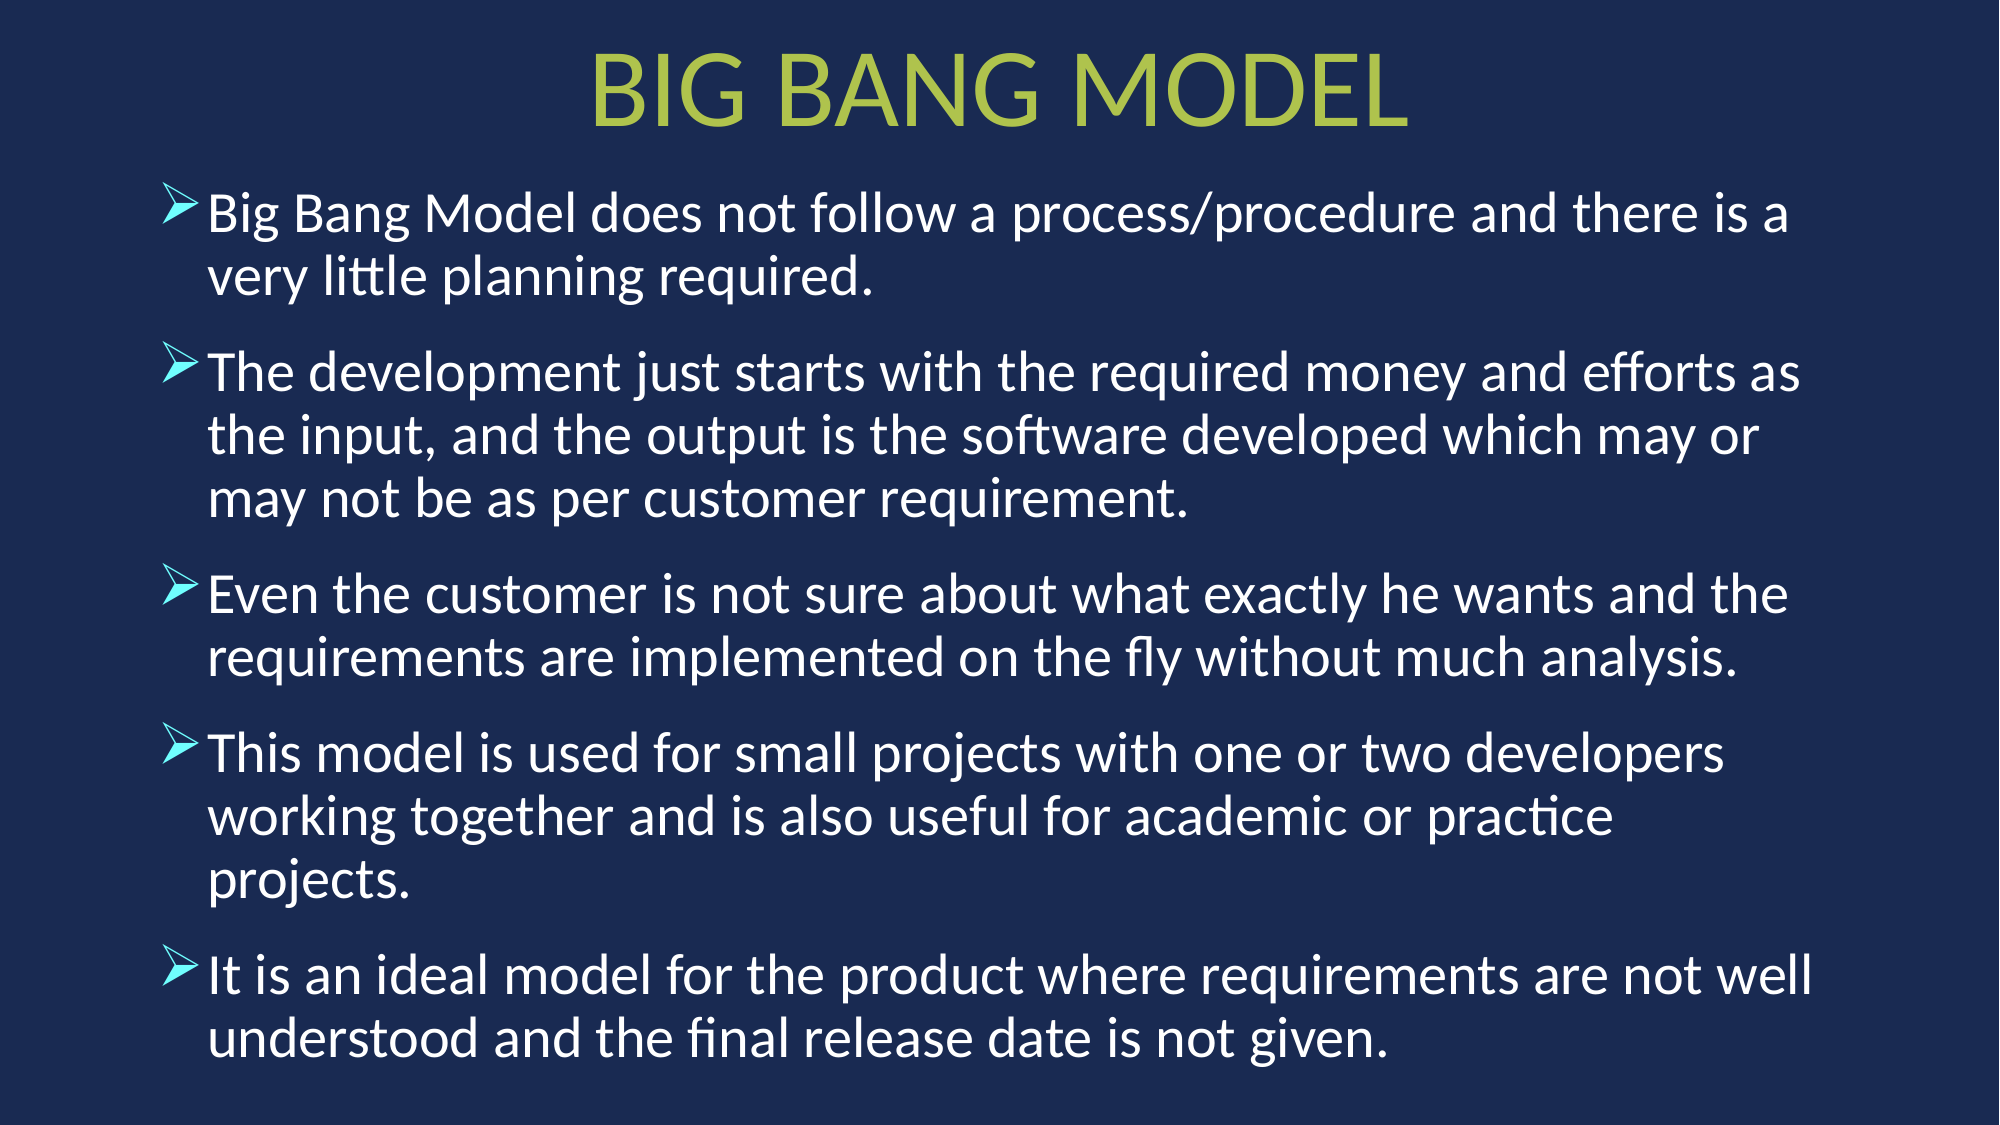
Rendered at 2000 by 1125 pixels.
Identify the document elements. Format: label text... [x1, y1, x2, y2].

title BIG BANG MODEL [0, 0, 2000, 161]
list Big Bang Model does not follow a process/procedure and there is a very little planning required. The development just starts with the required money and efforts as the input, and the output is the software developed which may or may not be as per customer requirement. Even the customer is not sure about what exactly he wants and the requirements are implemented on the fly without much analysis. This model is used for small projects with one or two developers working together and is also useful for academic or practice projects. It is an ideal model for the product where requirements are not well understood and the final release date is not given. [137, 172, 1837, 1090]
